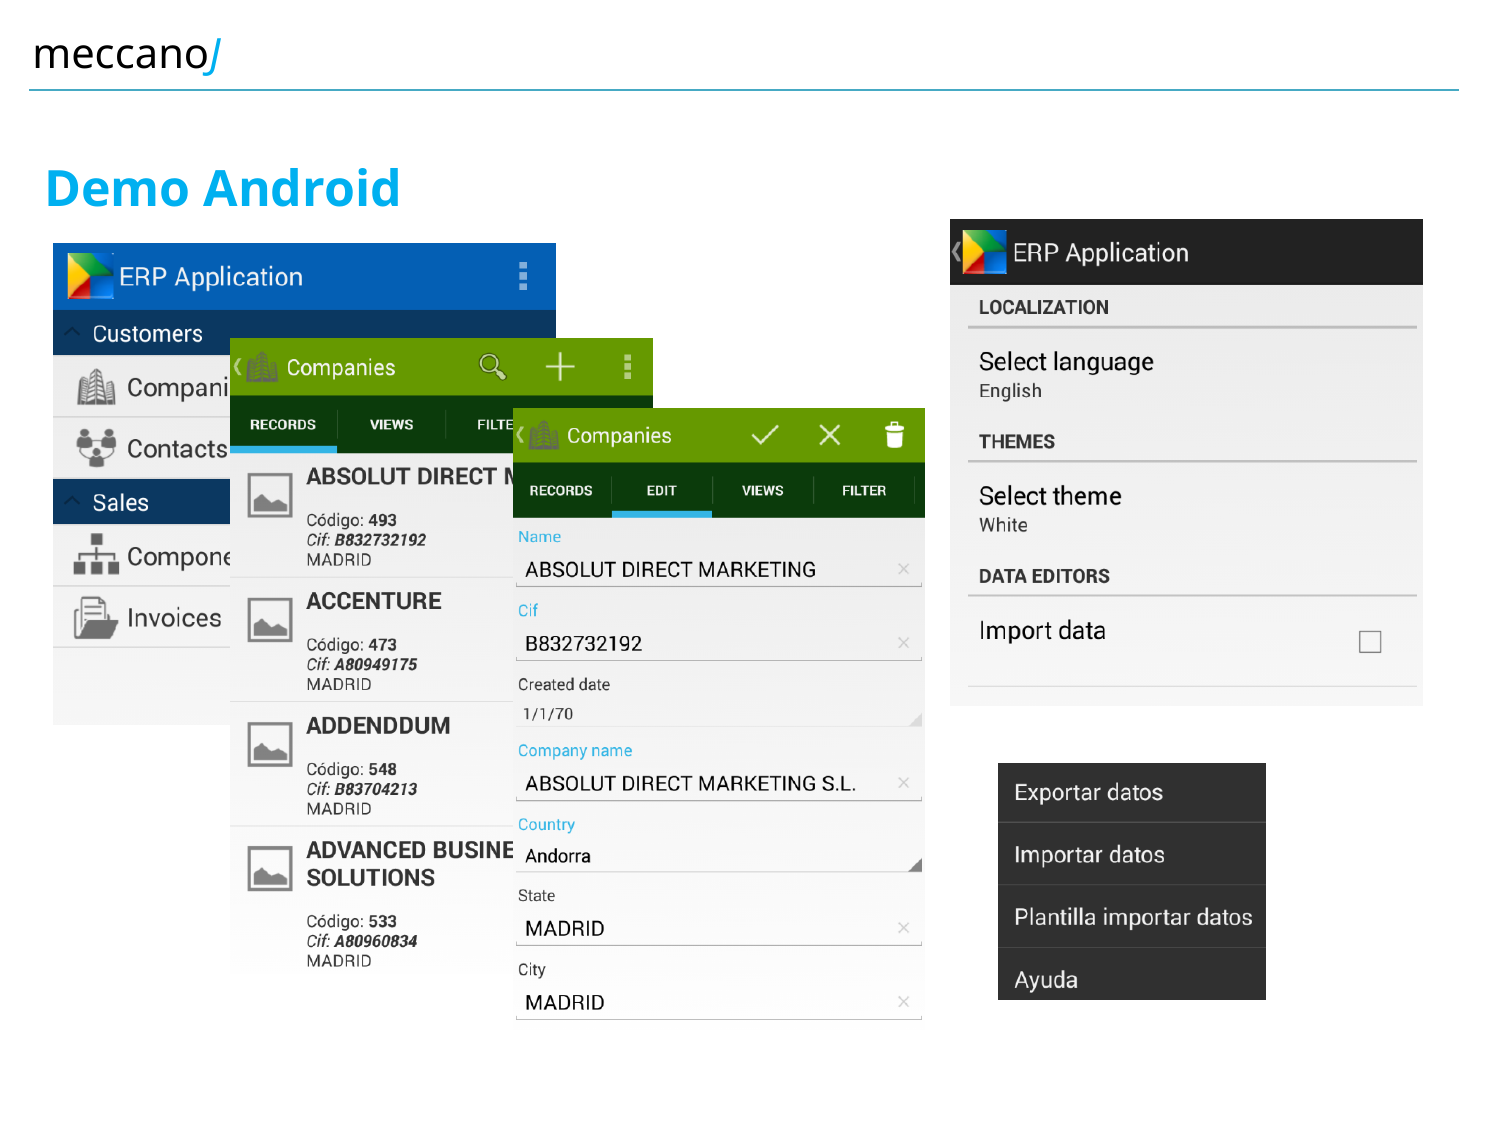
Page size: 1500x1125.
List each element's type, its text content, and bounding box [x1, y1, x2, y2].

picture [997, 762, 1266, 1000]
picture [950, 219, 1423, 706]
text_box Demo Android [29, 148, 1466, 224]
picture [52, 243, 926, 1030]
